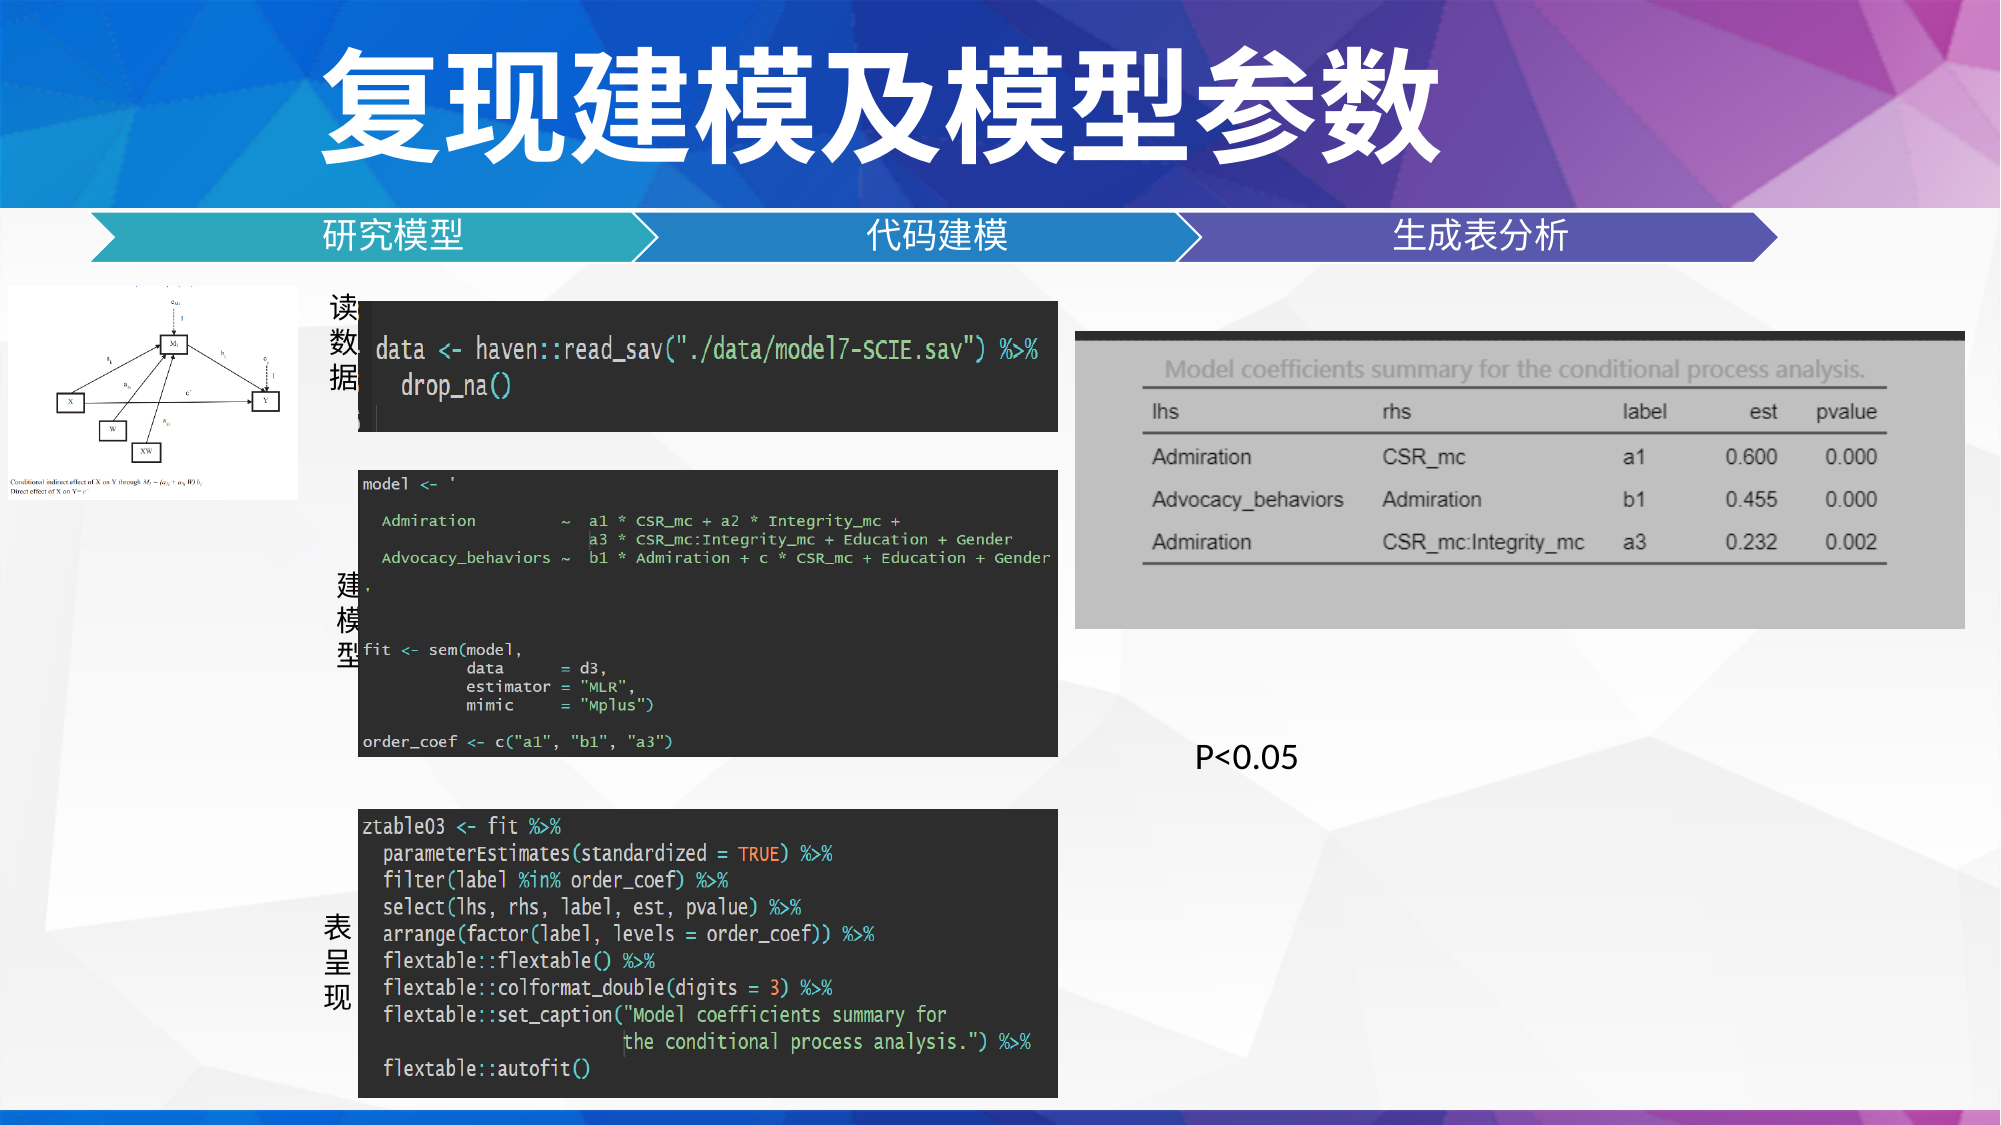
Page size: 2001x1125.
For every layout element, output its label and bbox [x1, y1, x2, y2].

text_box [0, 0, 2000, 1125]
picture [358, 809, 1058, 1098]
picture [358, 301, 1058, 432]
picture [1075, 331, 1965, 629]
picture [358, 470, 1058, 757]
text_box [87, 211, 1781, 263]
picture [8, 286, 298, 500]
